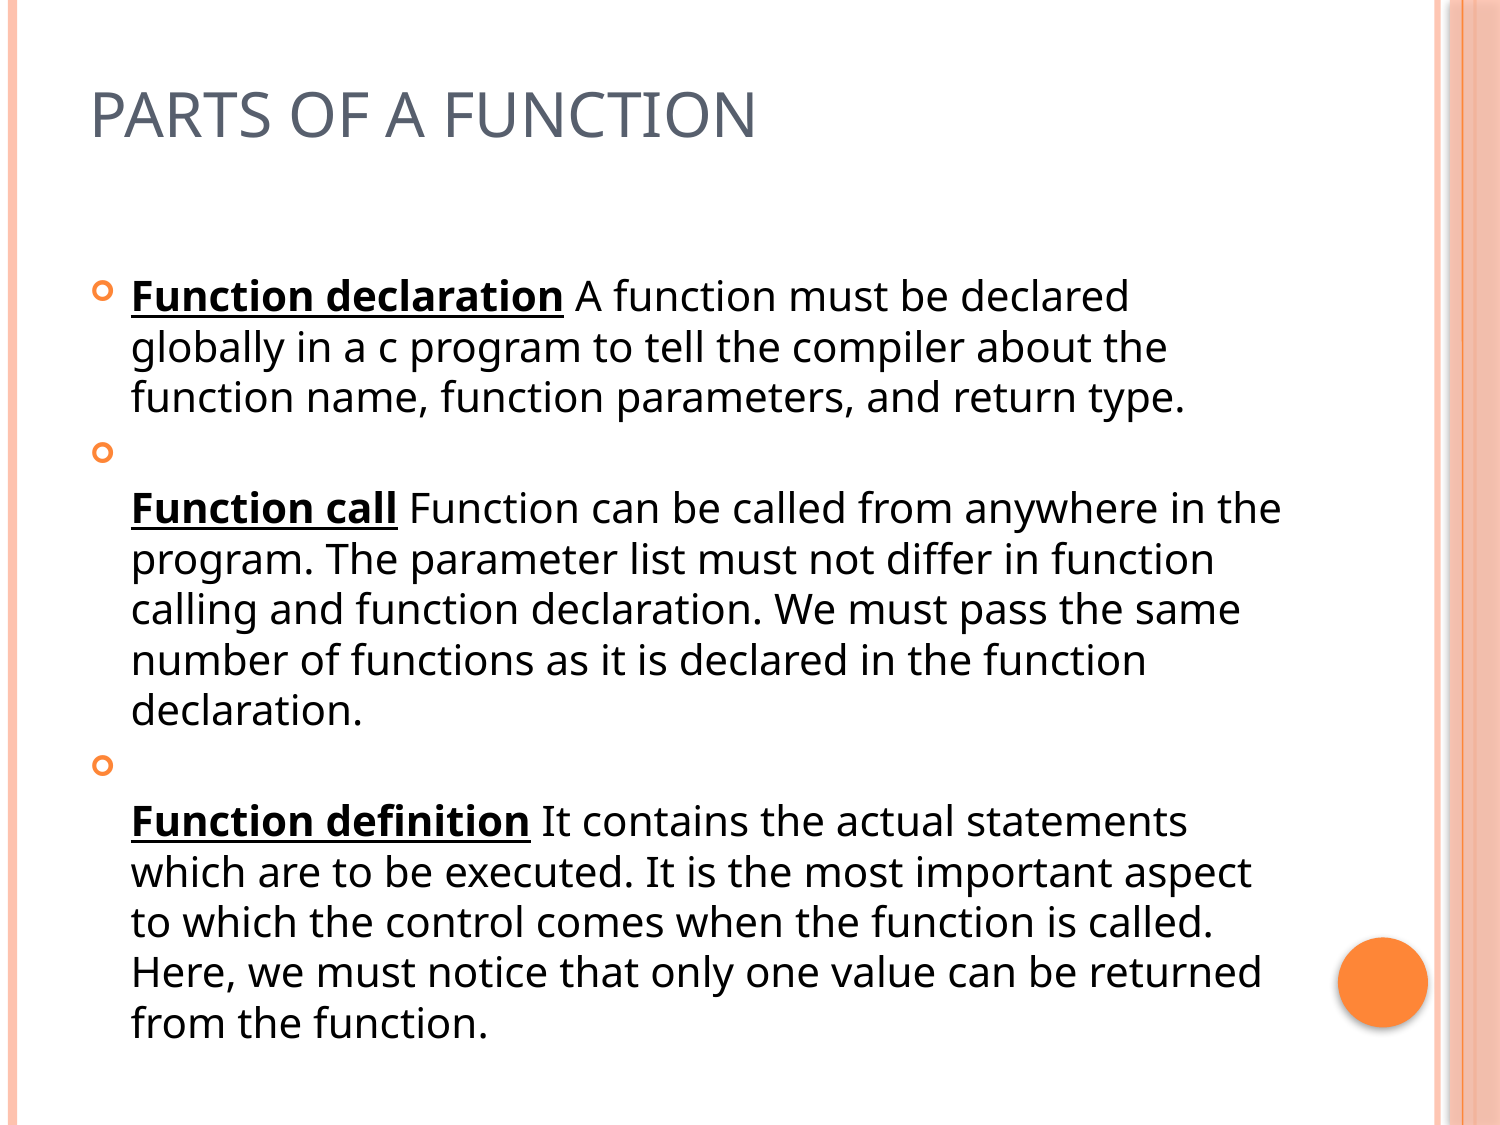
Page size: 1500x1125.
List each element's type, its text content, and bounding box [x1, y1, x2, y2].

list Function declaration A function must be declared globally in a c program to tell the compiler about the function name, function parameters, and return type. Function call Function can be called from anywhere in the program. The parameter list must not differ in function calling and function declaration. We must pass the same number of functions as it is declared in the function declaration. Function definition It contains the actual statements which are to be executed. It is the most important aspect to which the control comes when the function is called. Here, we must notice that only one value can be returned from the function. [75, 262, 1300, 1062]
title Parts of a Function [75, 45, 1300, 233]
